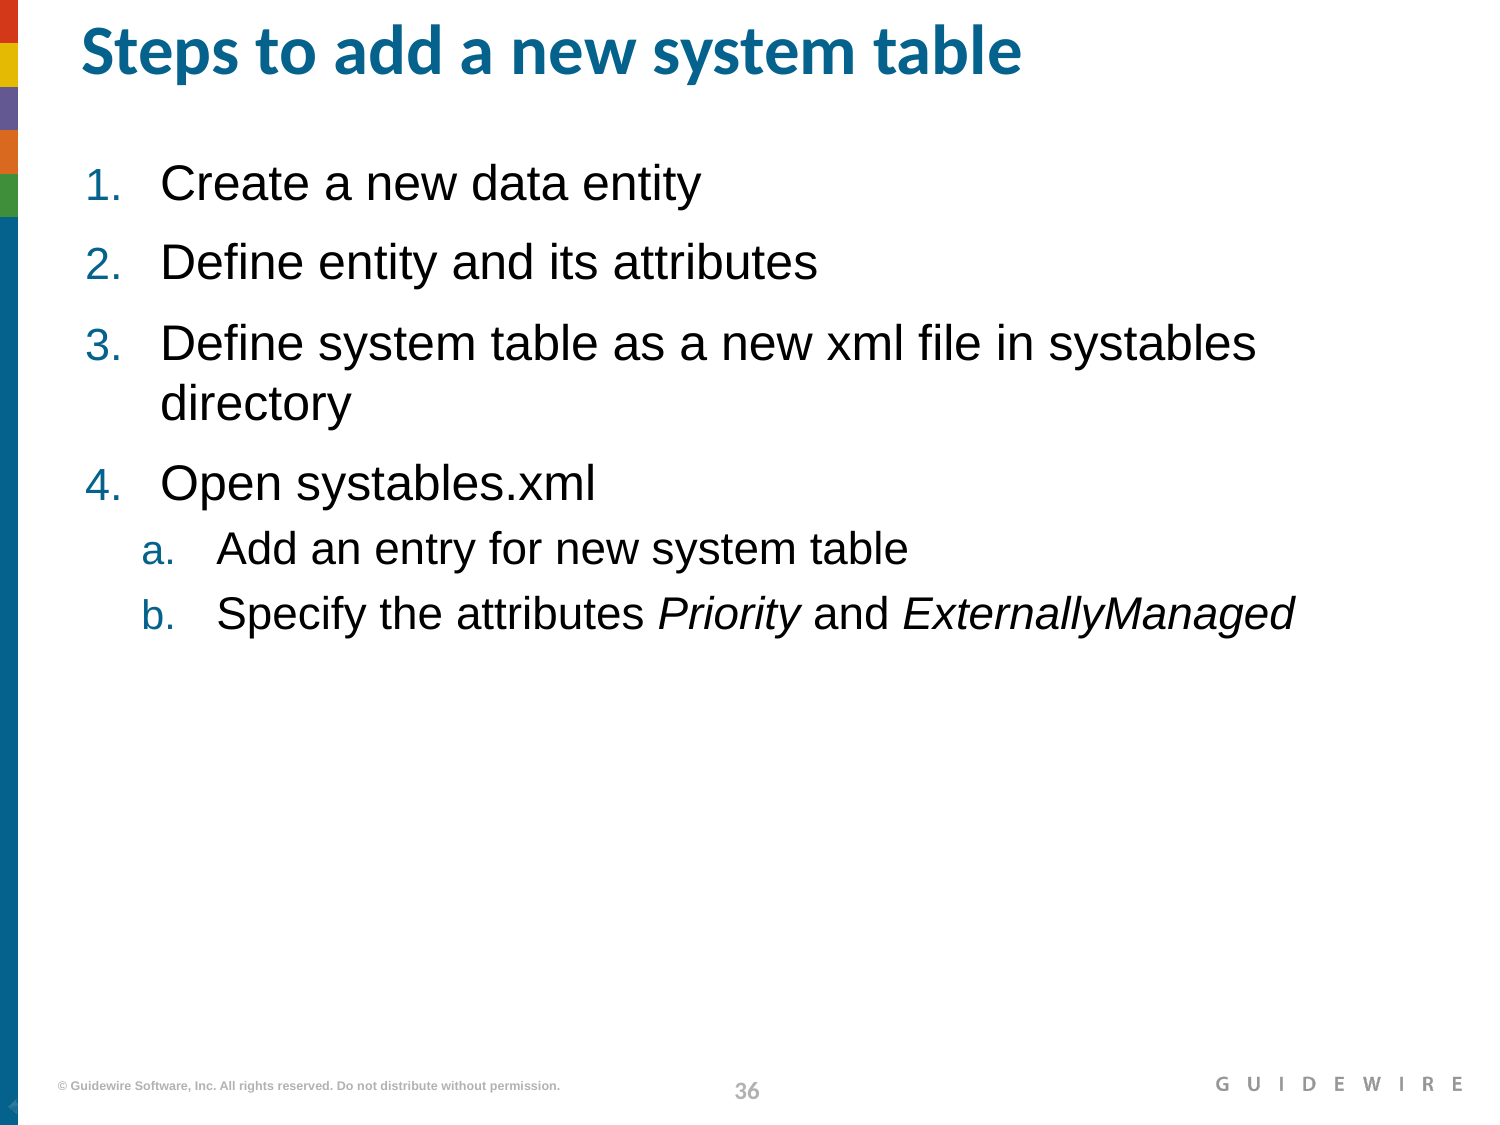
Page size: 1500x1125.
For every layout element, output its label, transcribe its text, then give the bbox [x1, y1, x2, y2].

picture [10, 1101, 18, 1111]
title Steps to add a new system table [81, 19, 1446, 142]
list Create a new data entity Define entity and its attributes Define system table as a new xml file in systables directory Open systables.xml Add an entry for new system table Specify the attributes Priority and ExternallyManaged [85, 149, 1450, 1050]
picture [1215, 1073, 1480, 1096]
picture [0, 0, 18, 216]
